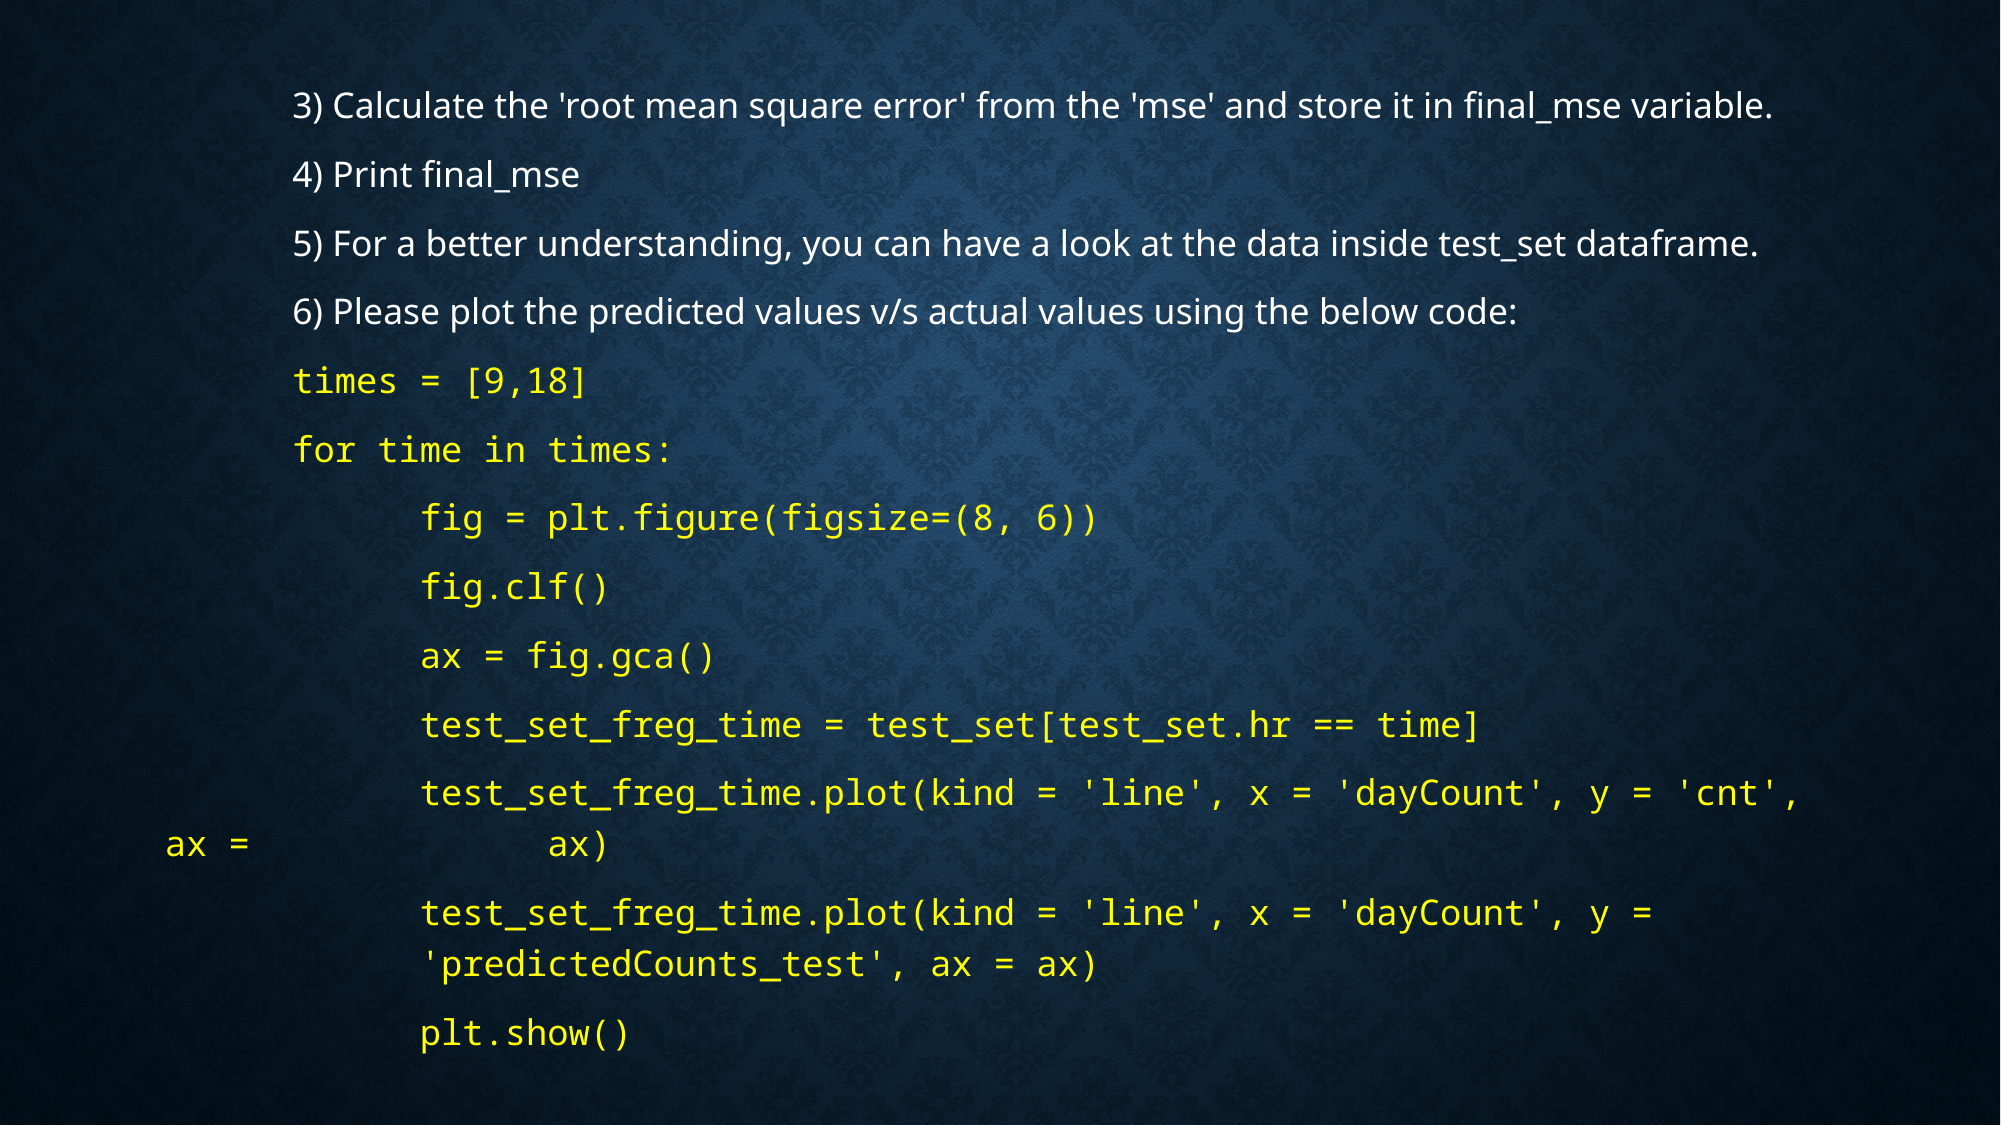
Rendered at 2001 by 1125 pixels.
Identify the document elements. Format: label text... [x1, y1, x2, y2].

list 3) Calculate the 'root mean square error' from the 'mse' and store it in final_mse variable. 4) Print final_mse 5) For a better understanding, you can have a look at the data inside test_set dataframe. 6) Please plot the predicted values v/s actual values using the below code: times = [9,18] for time in times: fig = plt.figure(figsize=(8, 6)) fig.clf() ax = fig.gca() test_set_freg_time = test_set[test_set.hr == time] test_set_freg_time.plot(kind = 'line', x = 'dayCount', y = 'cnt', ax = ax) test_set_freg_time.plot(kind = 'line', x = 'dayCount', y = 'predictedCounts_test', ax = ax) plt.show() [149, 67, 1849, 1065]
